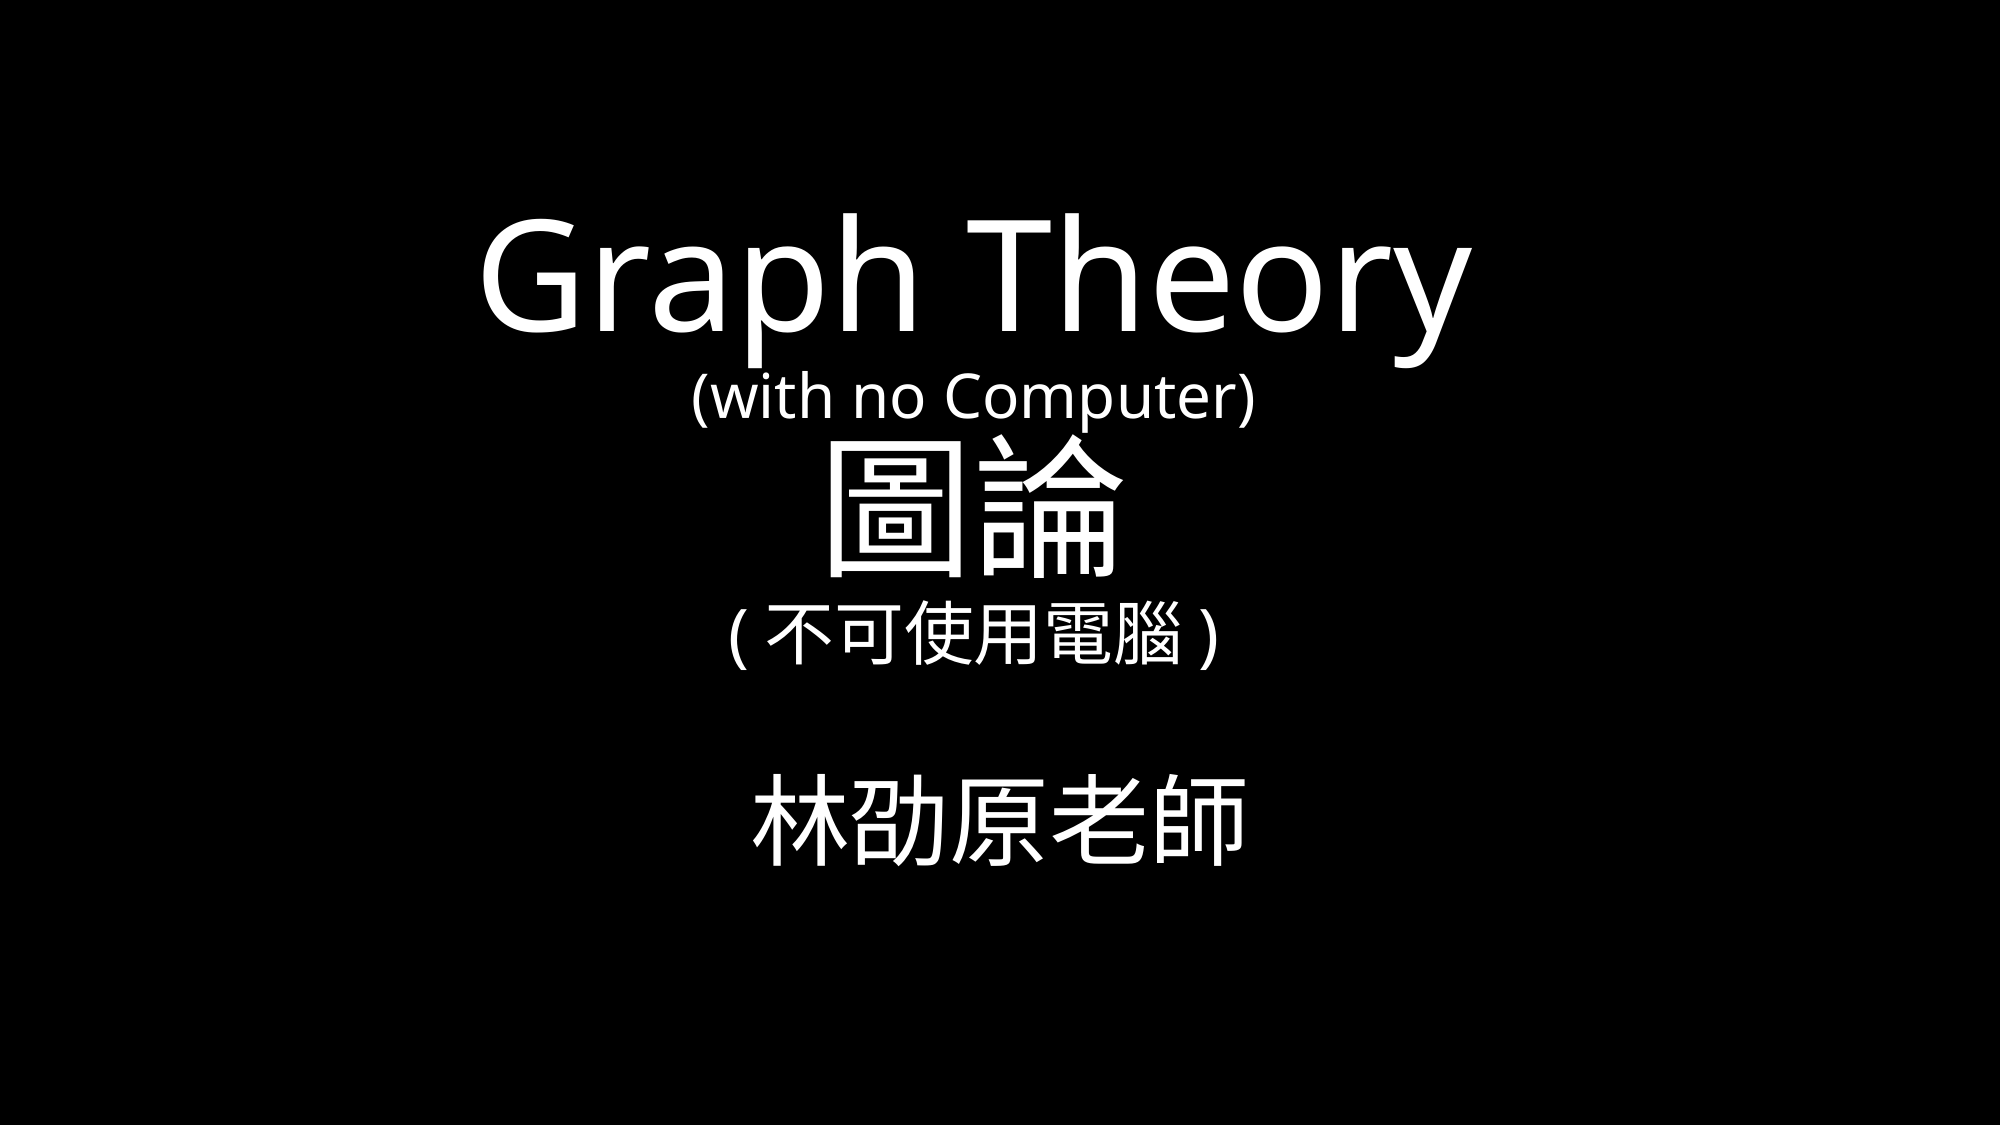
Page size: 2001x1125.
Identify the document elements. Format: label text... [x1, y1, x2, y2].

title Graph Theory (with no Computer) 圖論 (不可使用電腦) [118, 189, 1830, 682]
subtitle 林劭原老師 [249, 765, 1750, 982]
